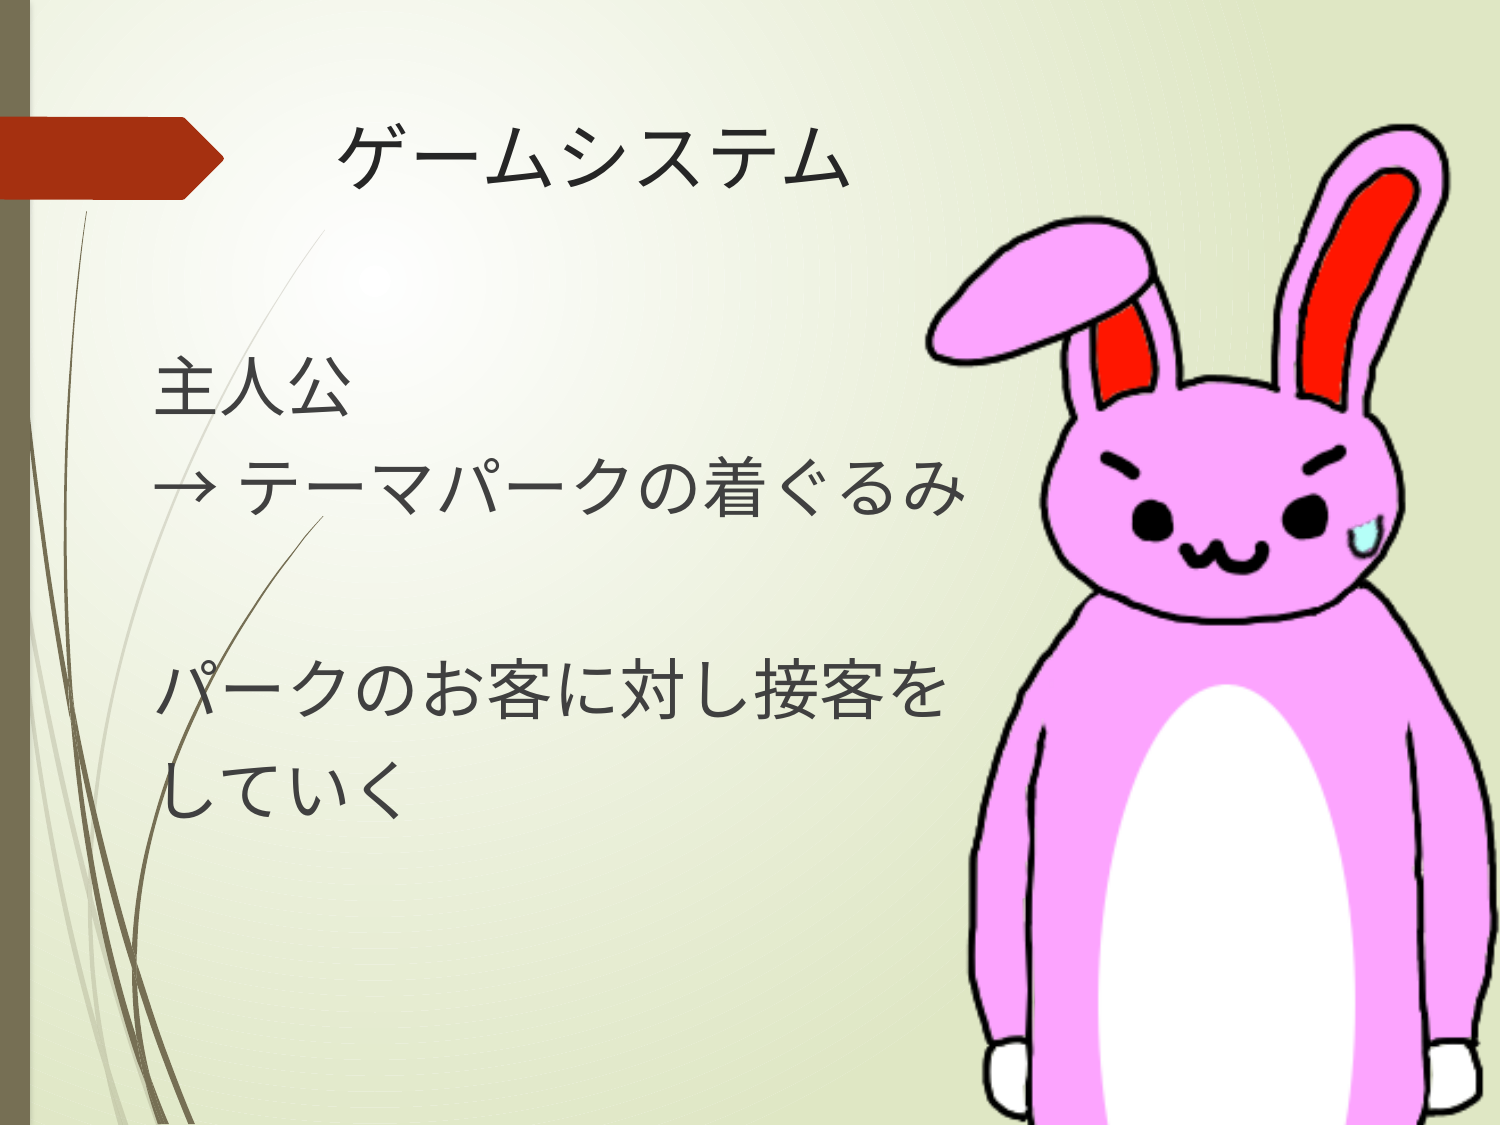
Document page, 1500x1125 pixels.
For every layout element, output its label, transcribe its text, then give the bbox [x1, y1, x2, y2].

picture [780, 0, 1500, 1125]
list 主人公 →テーマパークの着ぐるみ パークのお客に対し接客を していく [137, 337, 905, 1048]
title ゲームシステム [319, 102, 900, 313]
